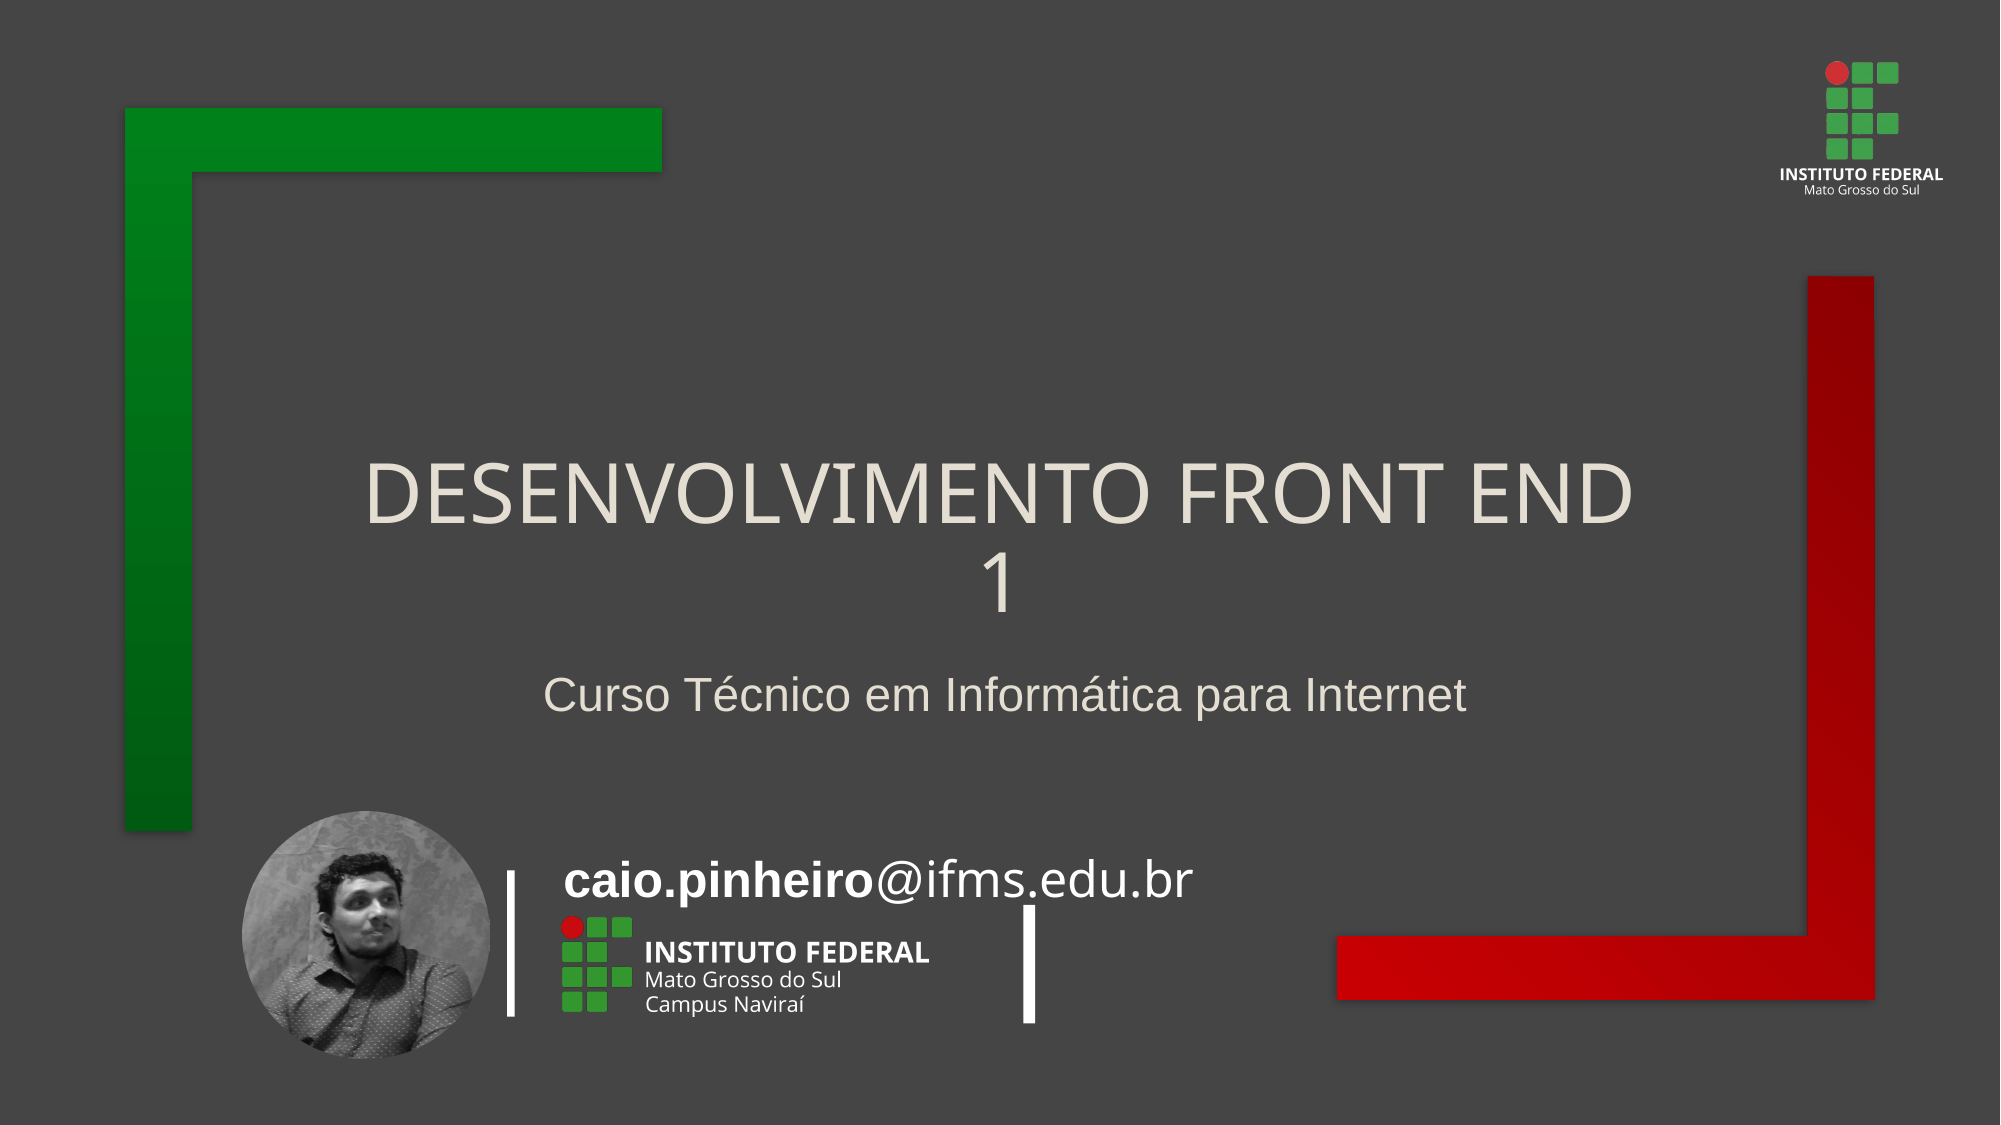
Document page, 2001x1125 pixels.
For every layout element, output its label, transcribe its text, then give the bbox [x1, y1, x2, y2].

title DESENVOLVIMENTO FRONT END 1 [314, 293, 1686, 638]
picture [561, 916, 929, 1017]
subtitle Curso Técnico em Informática para Internet [462, 649, 1549, 828]
picture [242, 811, 490, 1059]
picture [1751, 17, 1972, 238]
